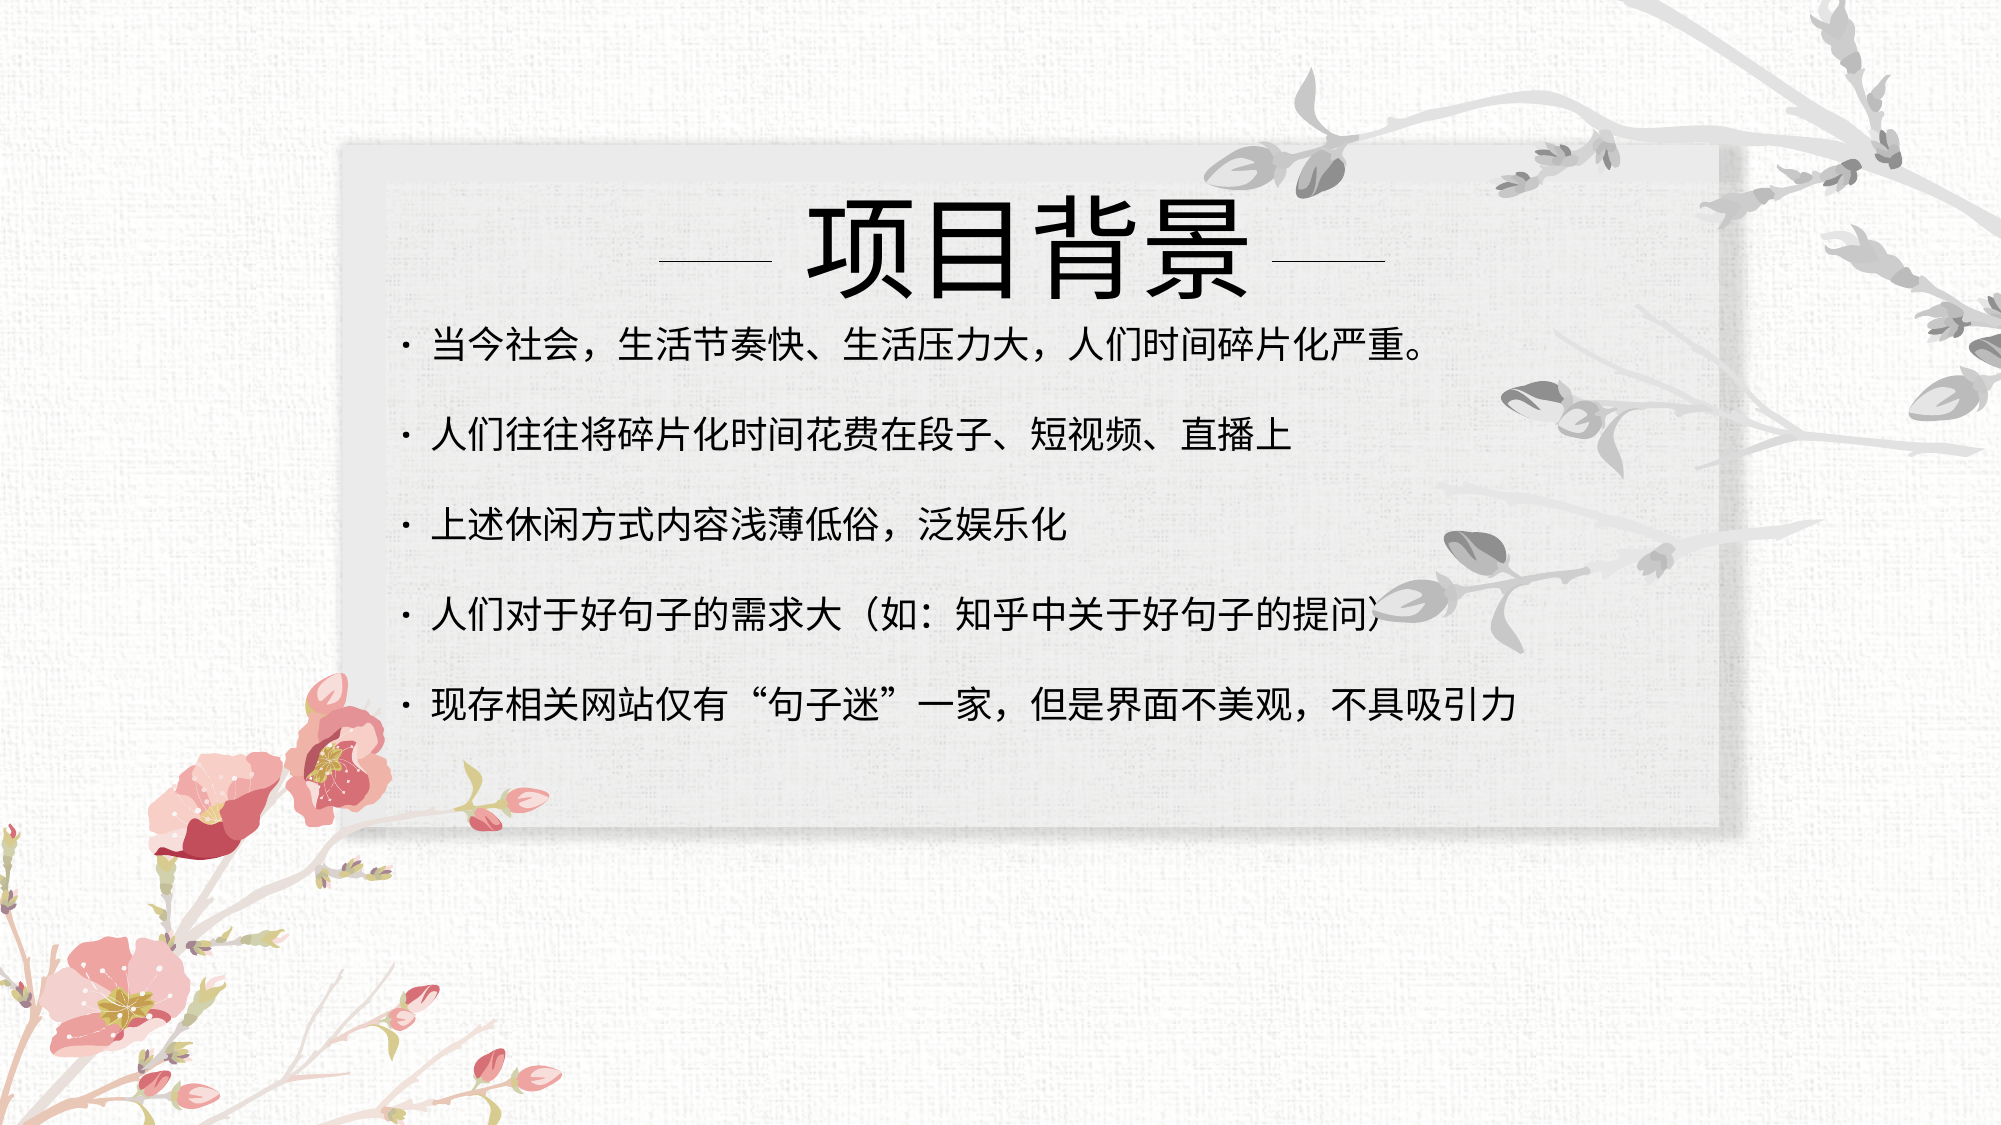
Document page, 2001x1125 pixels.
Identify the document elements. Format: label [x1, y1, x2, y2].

picture [1357, 0, 2000, 667]
text_box [342, 144, 1764, 865]
picture [34, 604, 495, 1125]
text_box [659, 170, 1385, 322]
